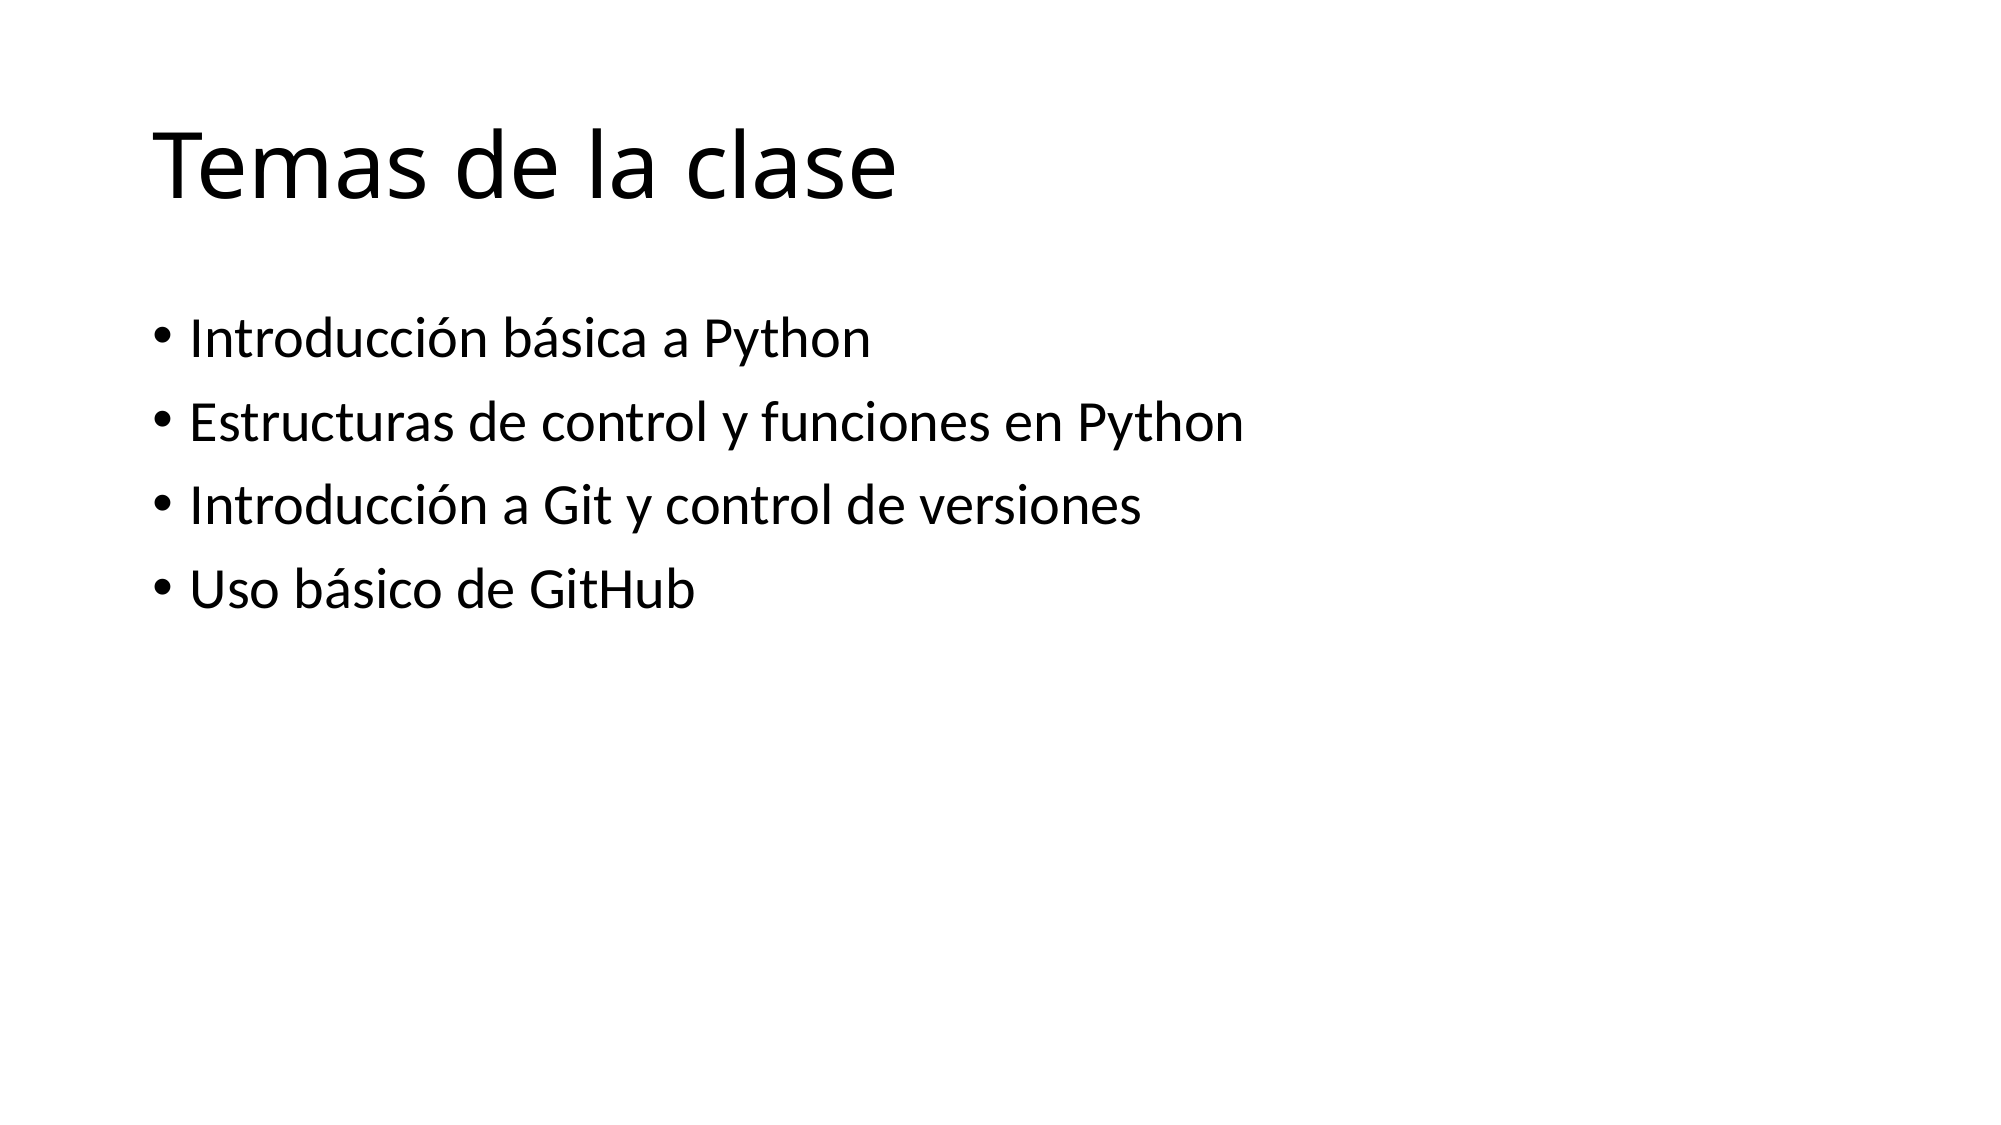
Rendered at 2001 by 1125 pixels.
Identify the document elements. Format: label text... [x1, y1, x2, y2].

title Temas de la clase [137, 59, 1863, 278]
list Introducción básica a Python Estructuras de control y funciones en Python Introducción a Git y control de versiones Uso básico de GitHub [137, 299, 1863, 1014]
